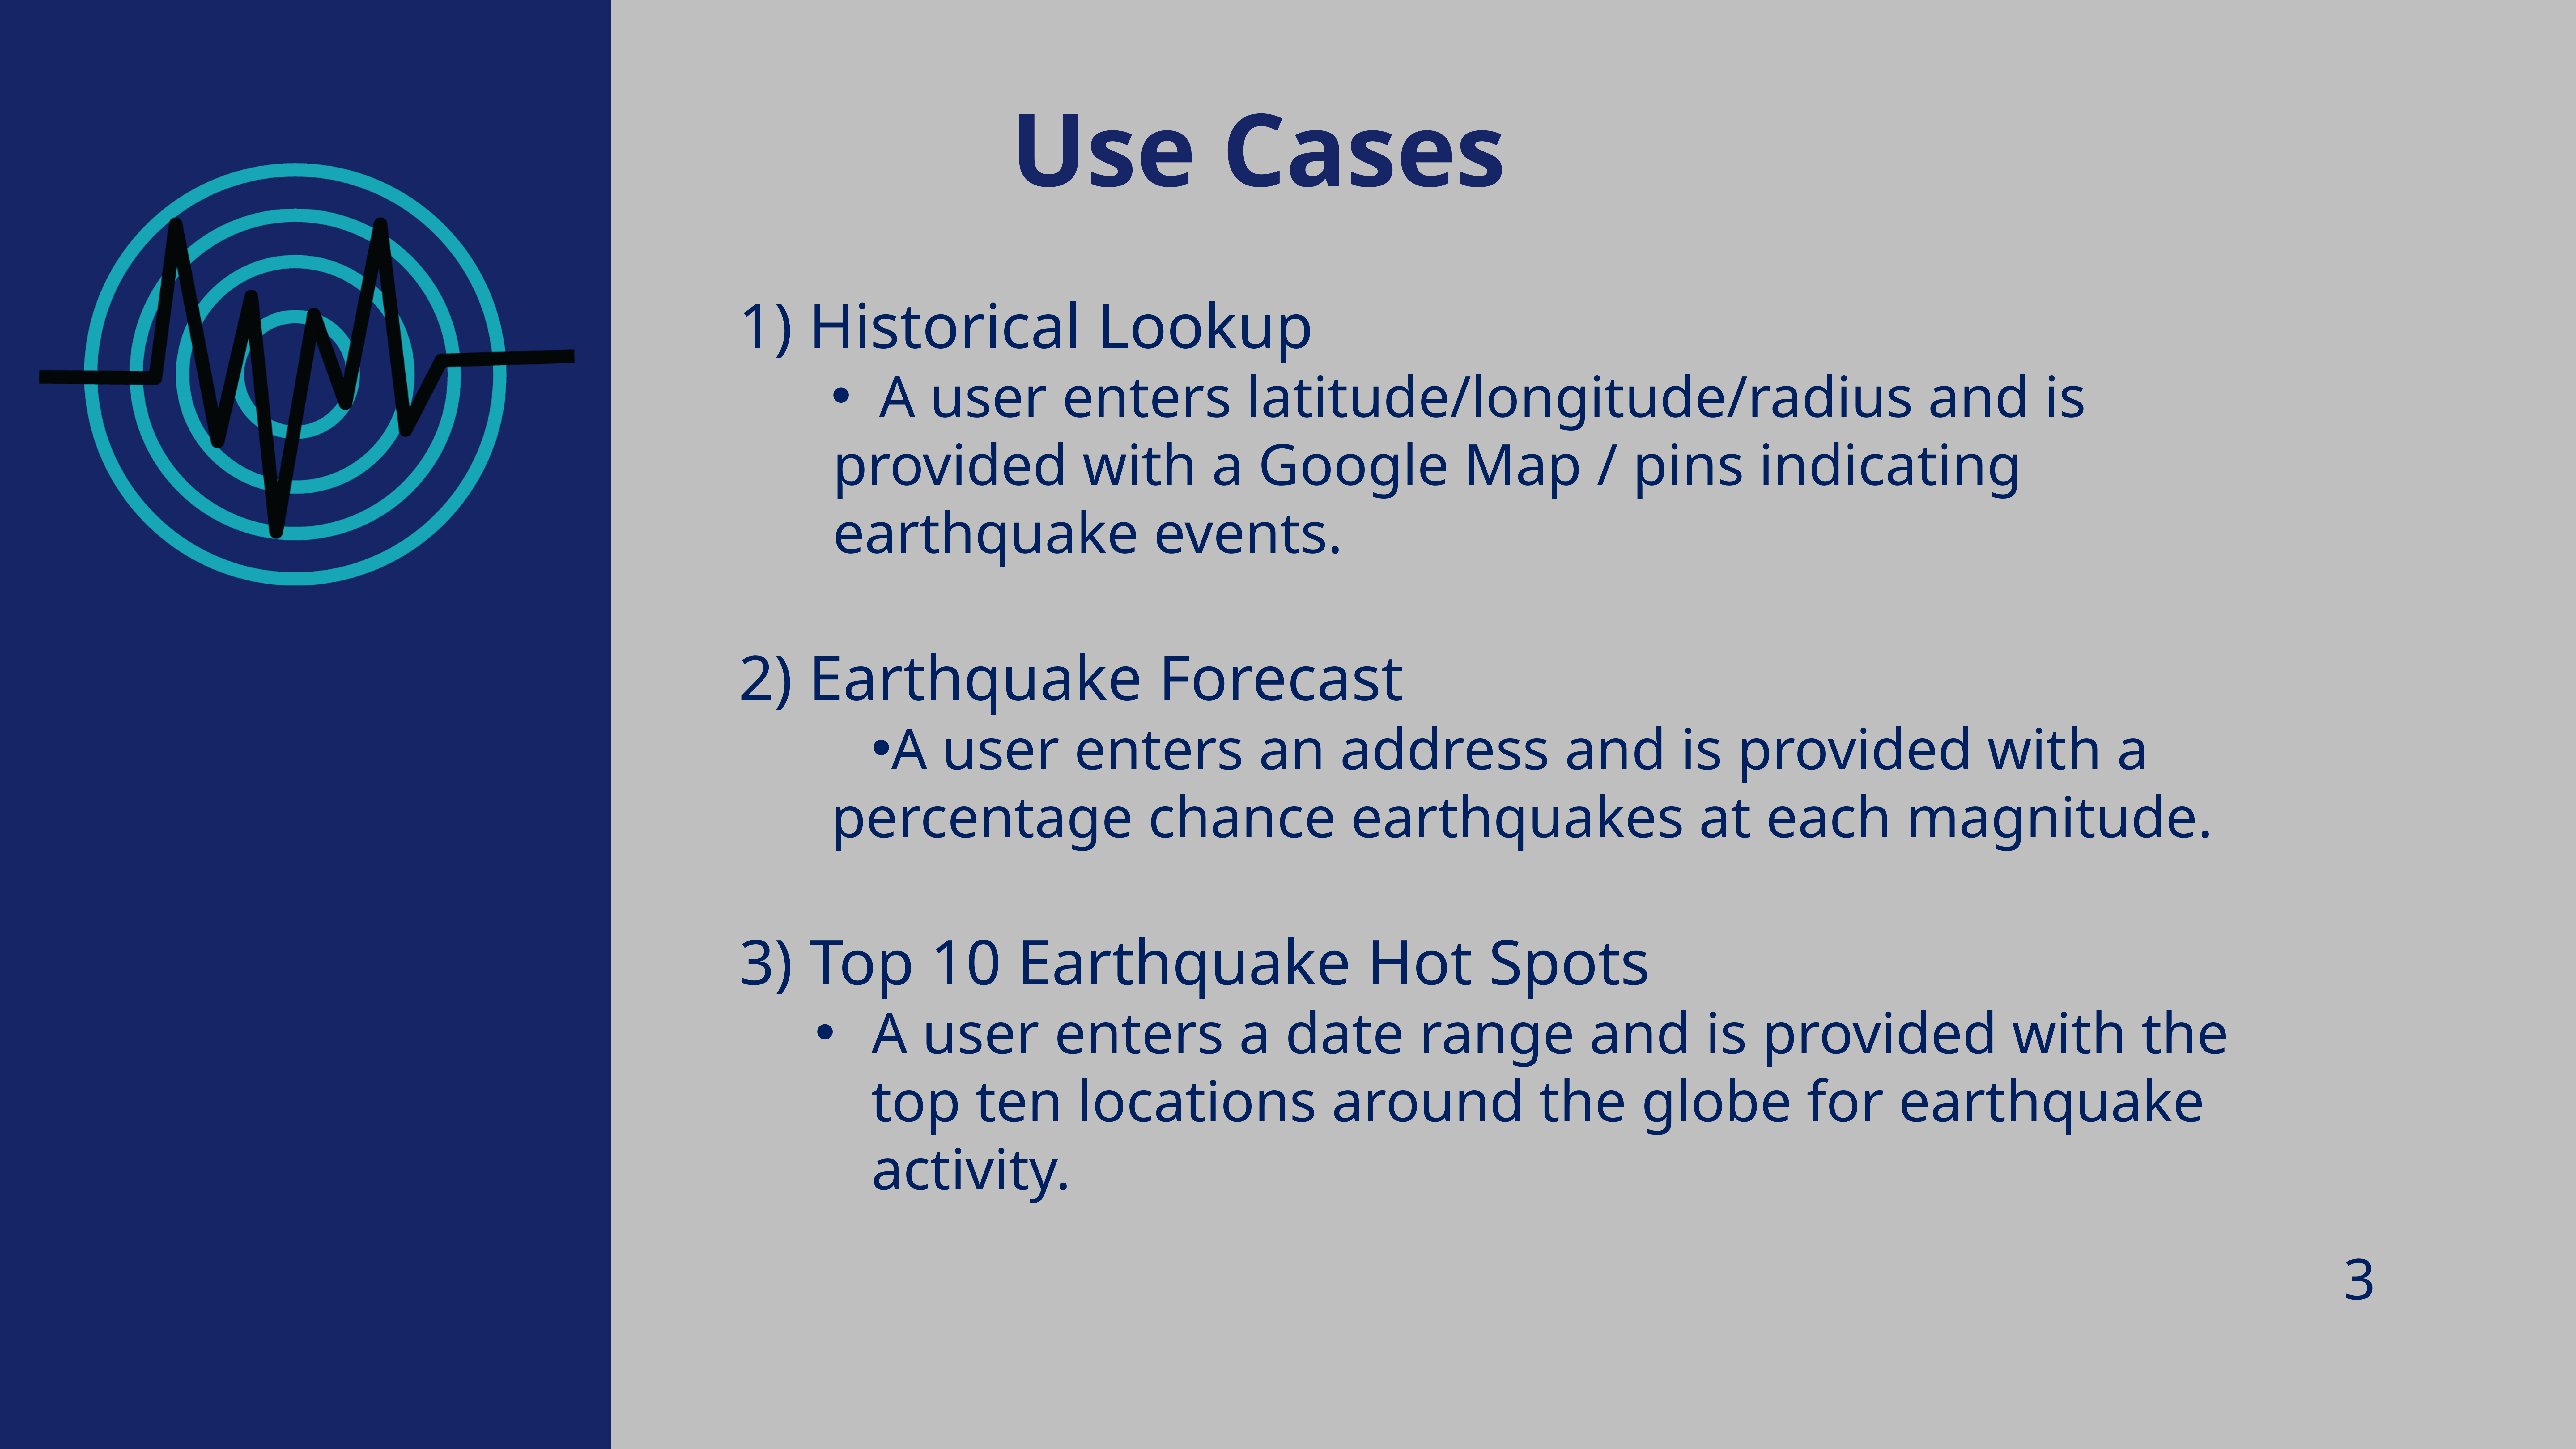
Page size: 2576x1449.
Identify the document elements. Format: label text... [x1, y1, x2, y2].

slide_number 3 [2221, 1243, 2381, 1320]
text_box Use Cases [1006, 83, 2096, 209]
text_box 1) Historical Lookup A user enters latitude/longitude/radius and is provided with a Google Map / pins indicating earthquake events. 2) Earthquake Forecast A user enters an address and is provided with a percentage chance earthquakes at each magnitude. 3) Top 10 Earthquake Hot Spots A user enters a date range and is provided with the top ten locations around the globe for earthquake activity. [734, 284, 2300, 1203]
picture [0, 0, 611, 1449]
